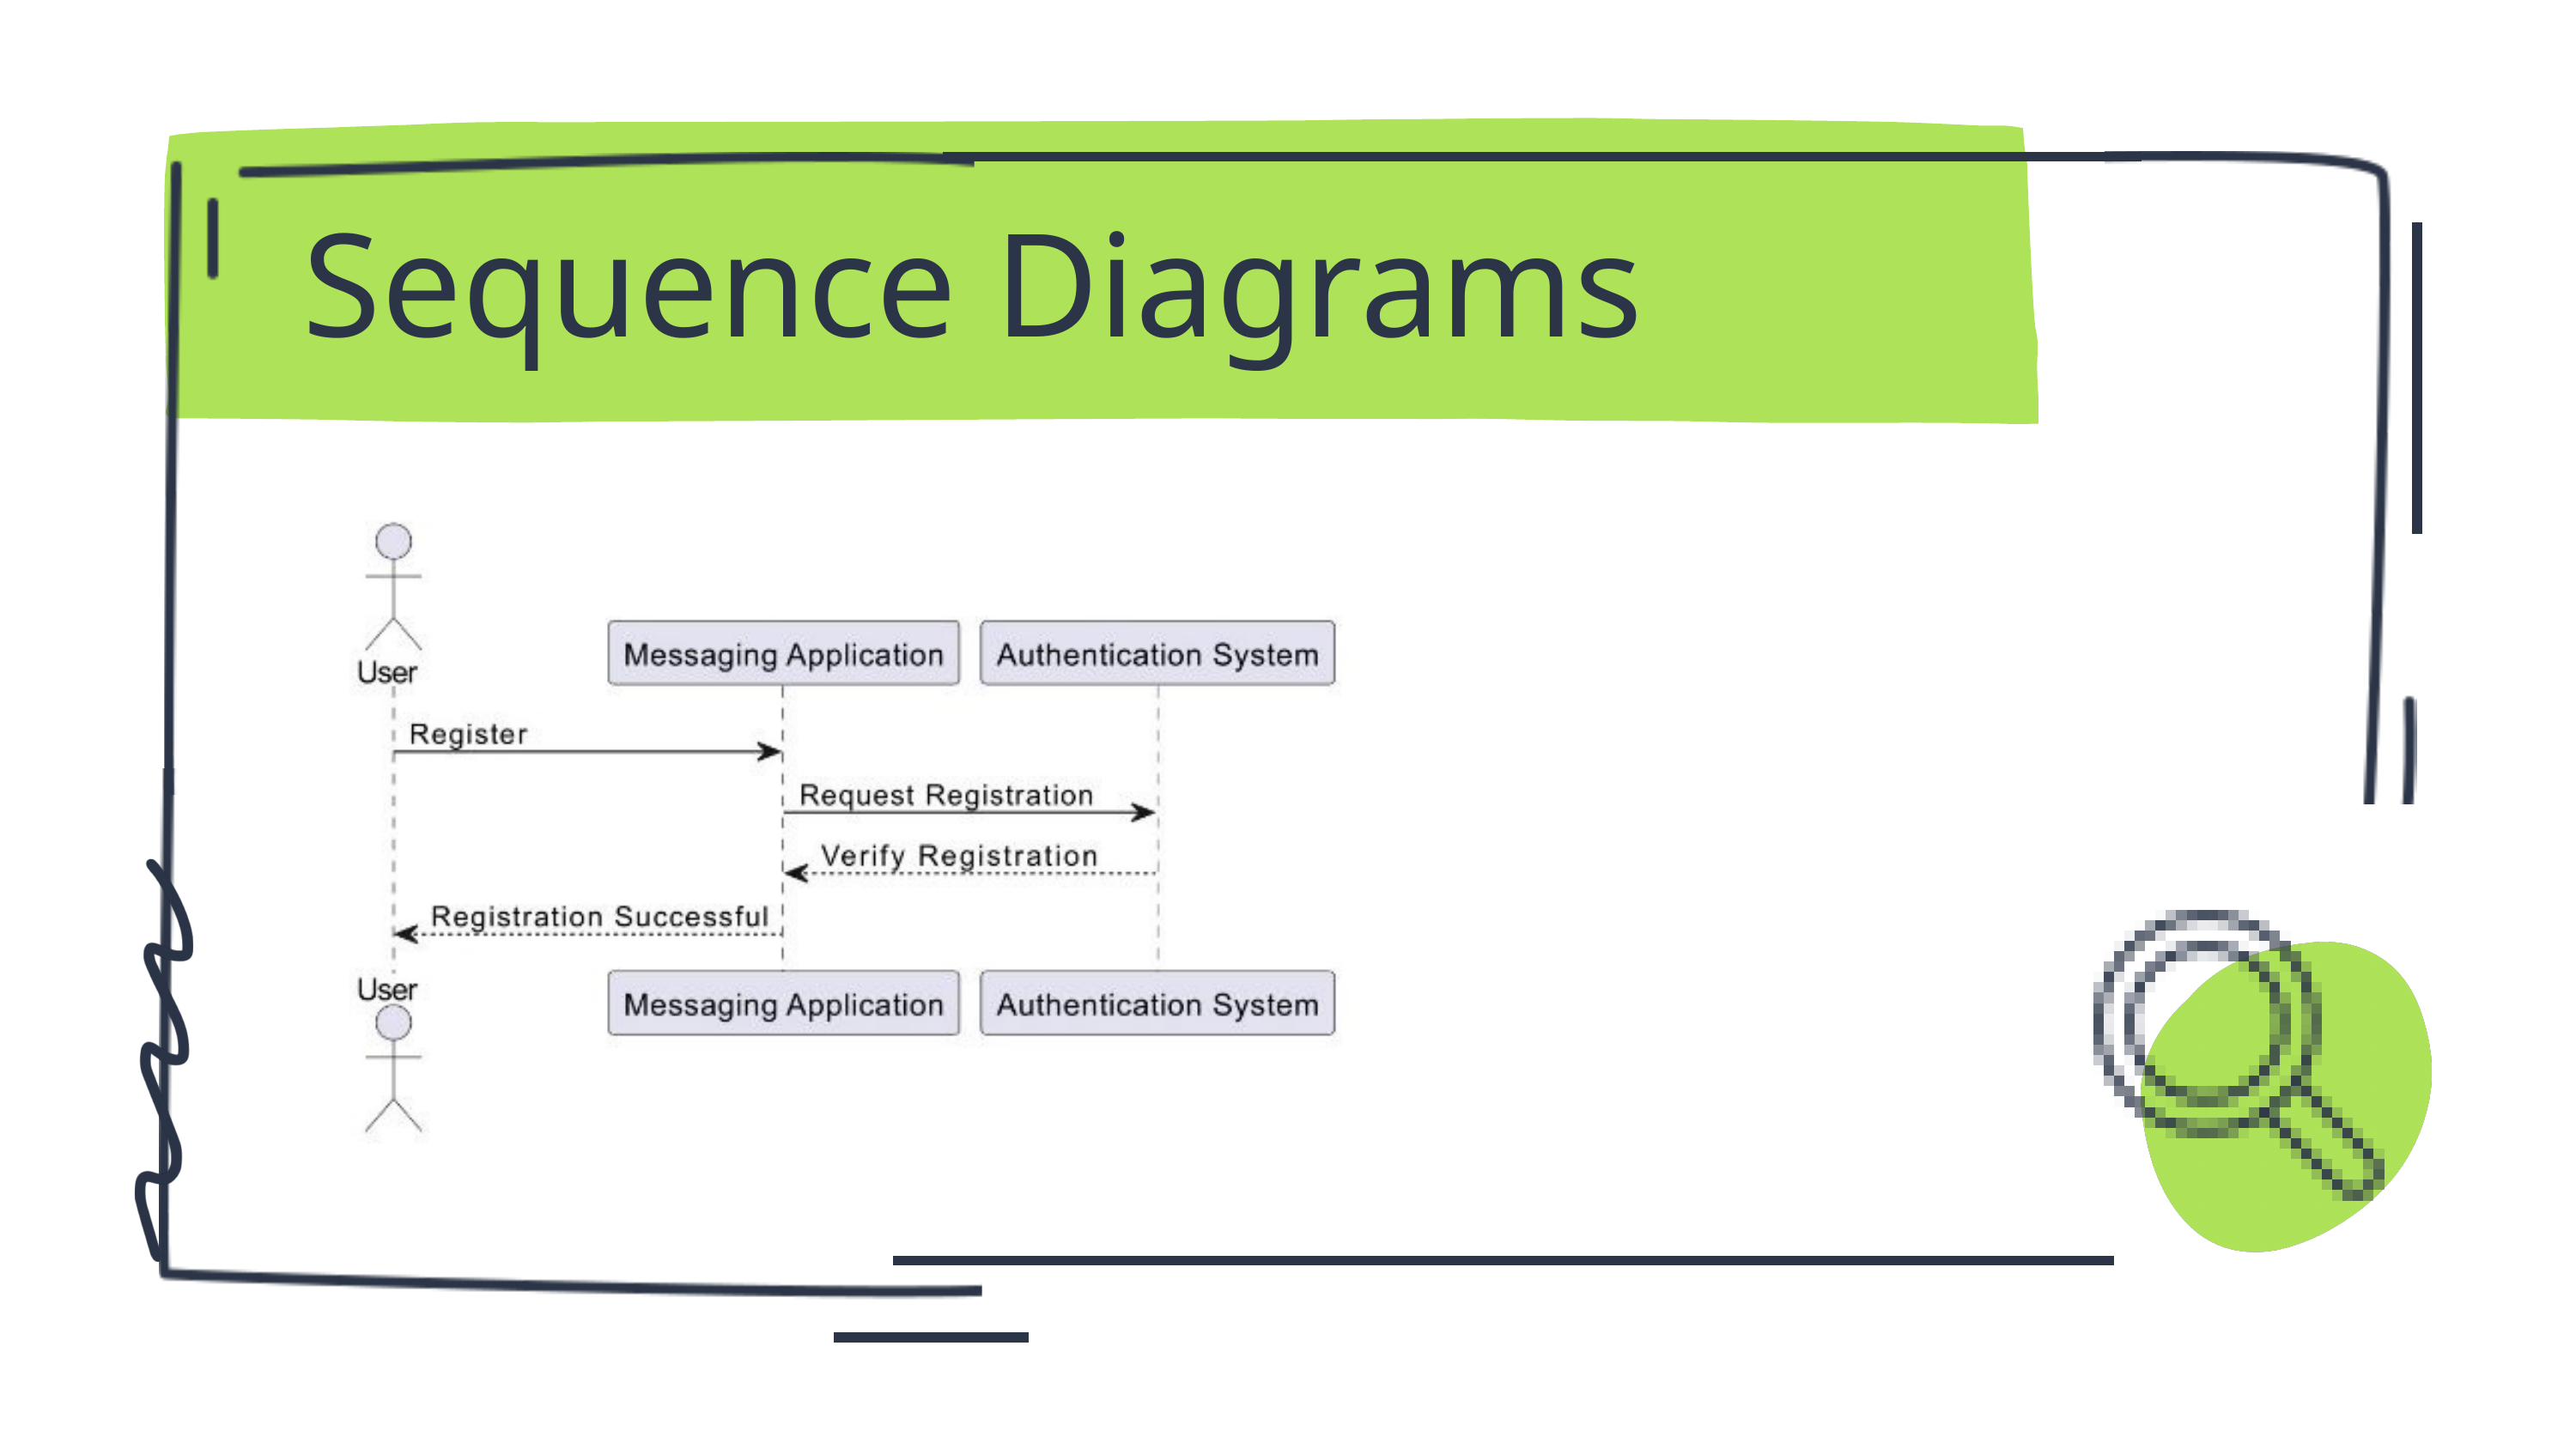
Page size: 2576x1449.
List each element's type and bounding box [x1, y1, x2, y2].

picture [302, 424, 1492, 1182]
text_box [164, 118, 2038, 121]
text_box [132, 123, 2451, 1371]
picture [2083, 900, 2432, 1252]
